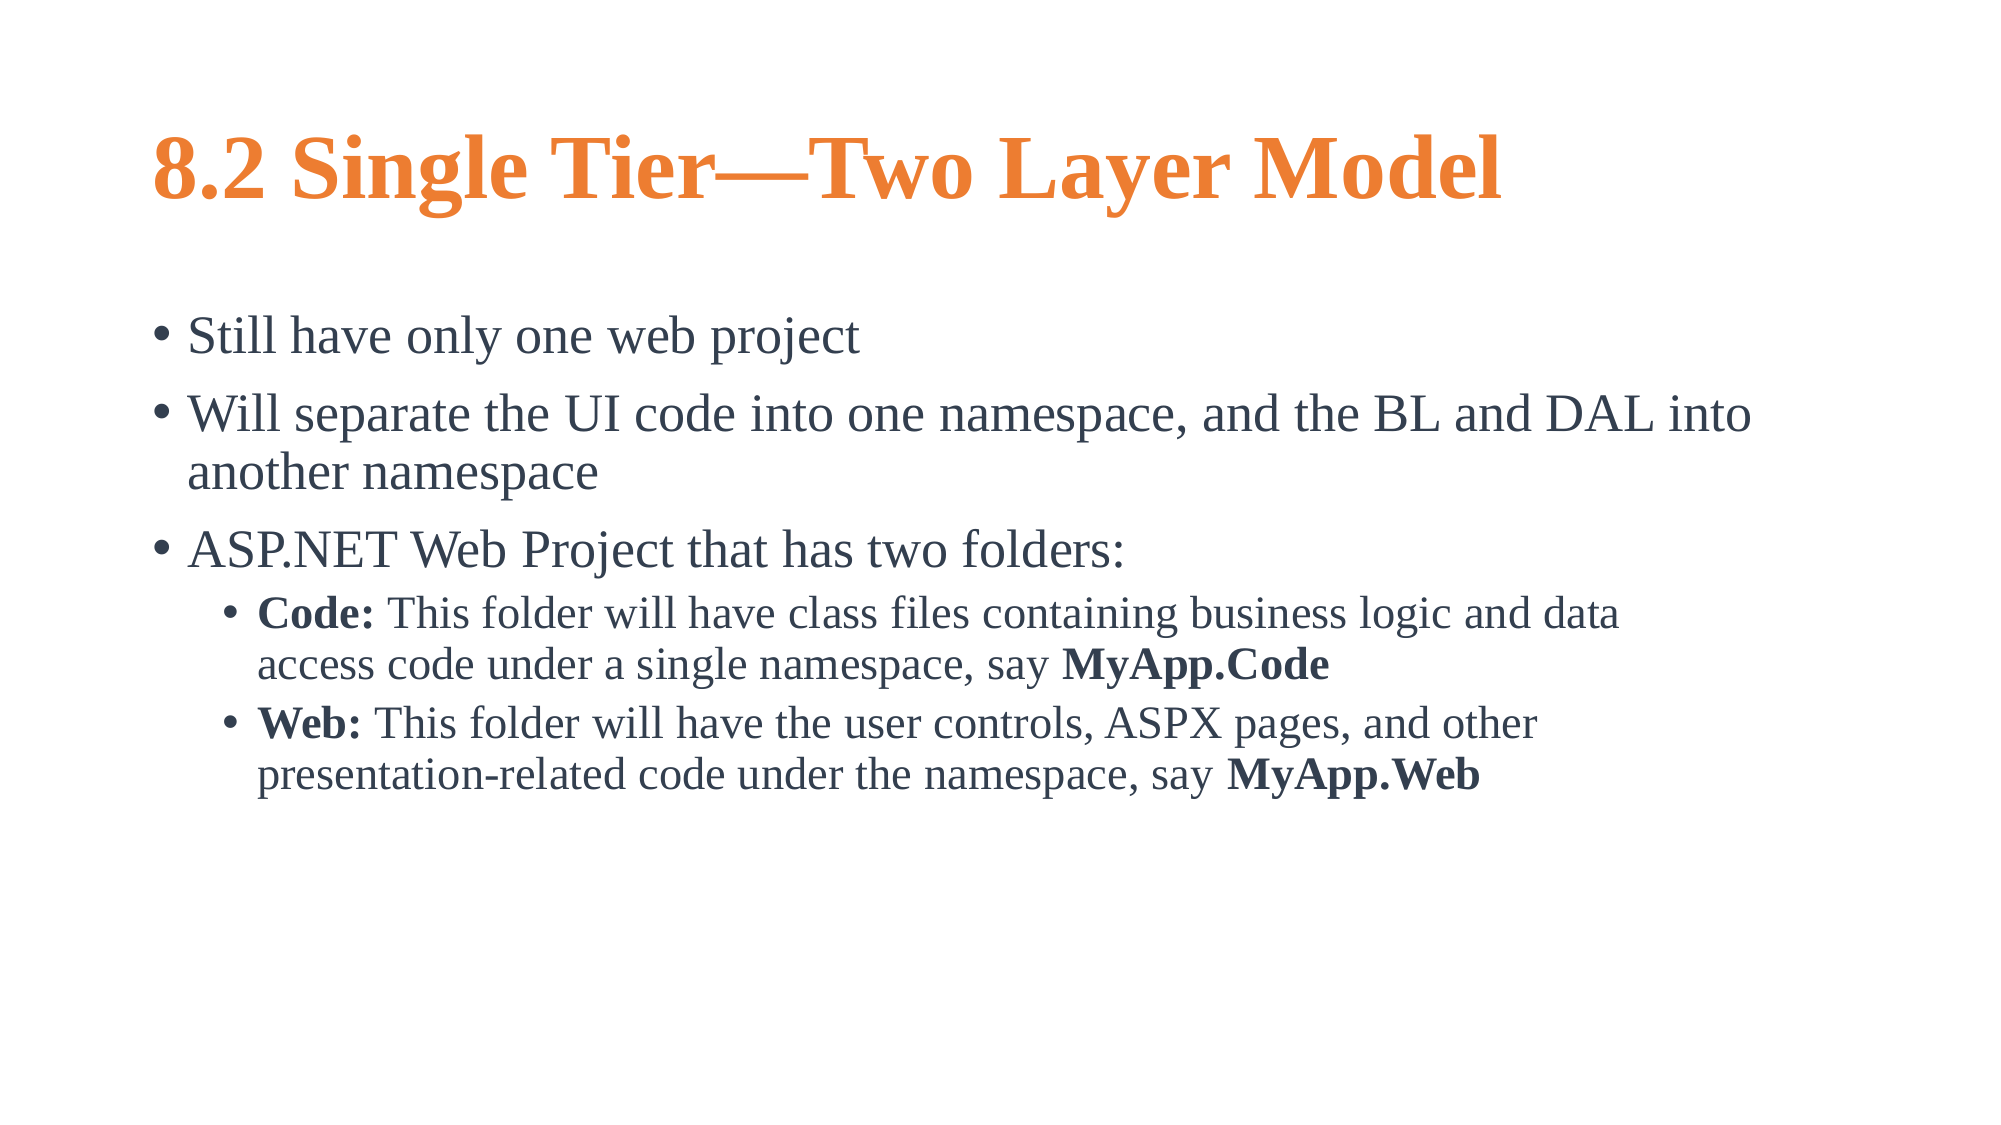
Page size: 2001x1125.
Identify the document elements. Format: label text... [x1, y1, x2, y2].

title 8.2 Single Tier—Two Layer Model [137, 59, 1863, 278]
list Still have only one web project Will separate the UI code into one namespace, and the BL and DAL into another namespace ASP.NET Web Project that has two folders: Code: This folder will have class files containing business logic and data access code under a single namespace, say MyApp.Code Web: This folder will have the user controls, ASPX pages, and other presentation-related code under the namespace, say MyApp.Web [137, 299, 1863, 1014]
